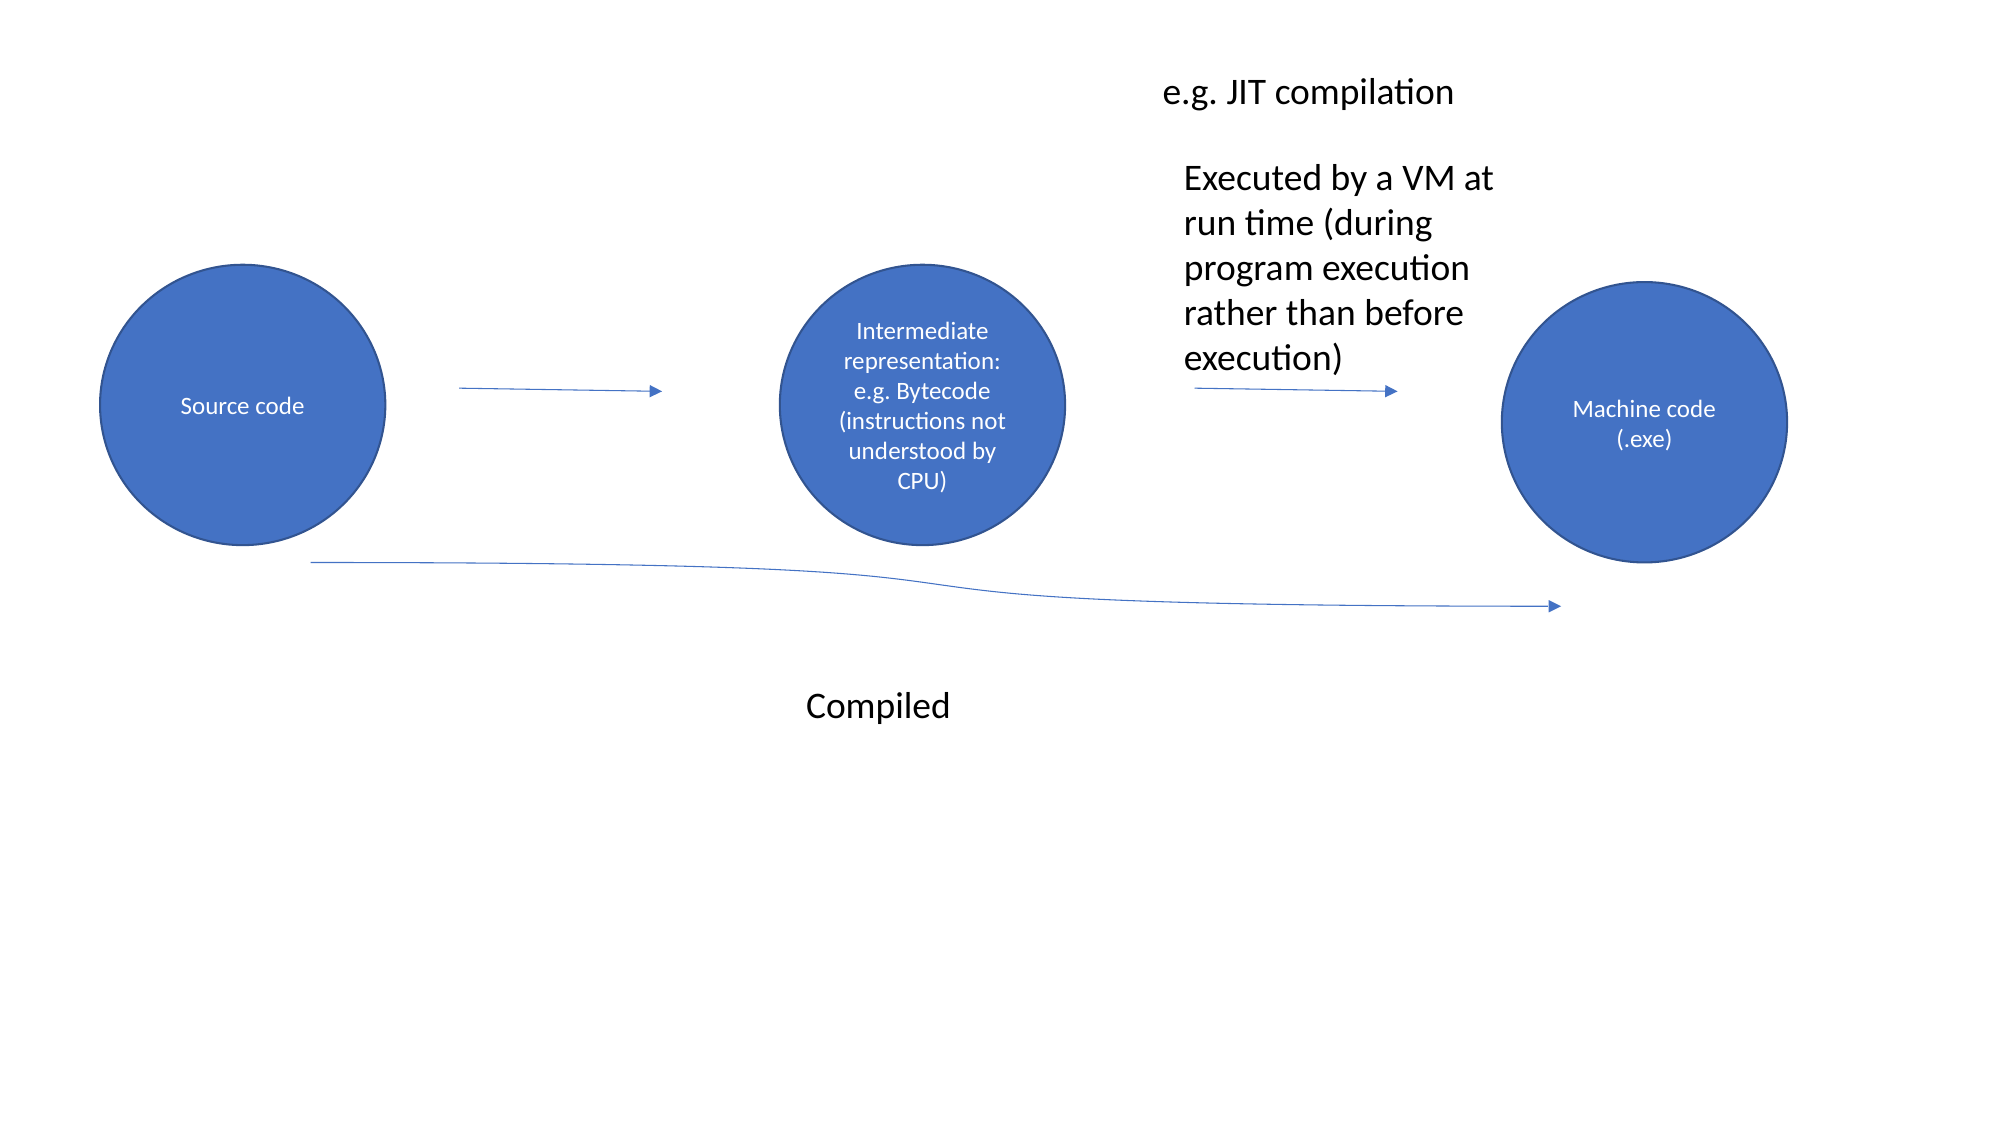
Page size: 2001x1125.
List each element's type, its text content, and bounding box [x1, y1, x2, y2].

text_box e.g. JIT compilation [1147, 59, 1490, 120]
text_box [310, 562, 1561, 607]
text_box Machine code (.exe) [1500, 281, 1789, 564]
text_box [1194, 388, 1398, 392]
text_box Source code [99, 263, 387, 547]
text_box Intermediate representation: e.g. Bytecode (instructions not understood by CPU) [778, 263, 1067, 547]
text_box Executed by a VM at run time (during program execution rather than before execution) [1169, 145, 1534, 386]
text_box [458, 388, 662, 392]
text_box Compiled [791, 673, 1236, 734]
